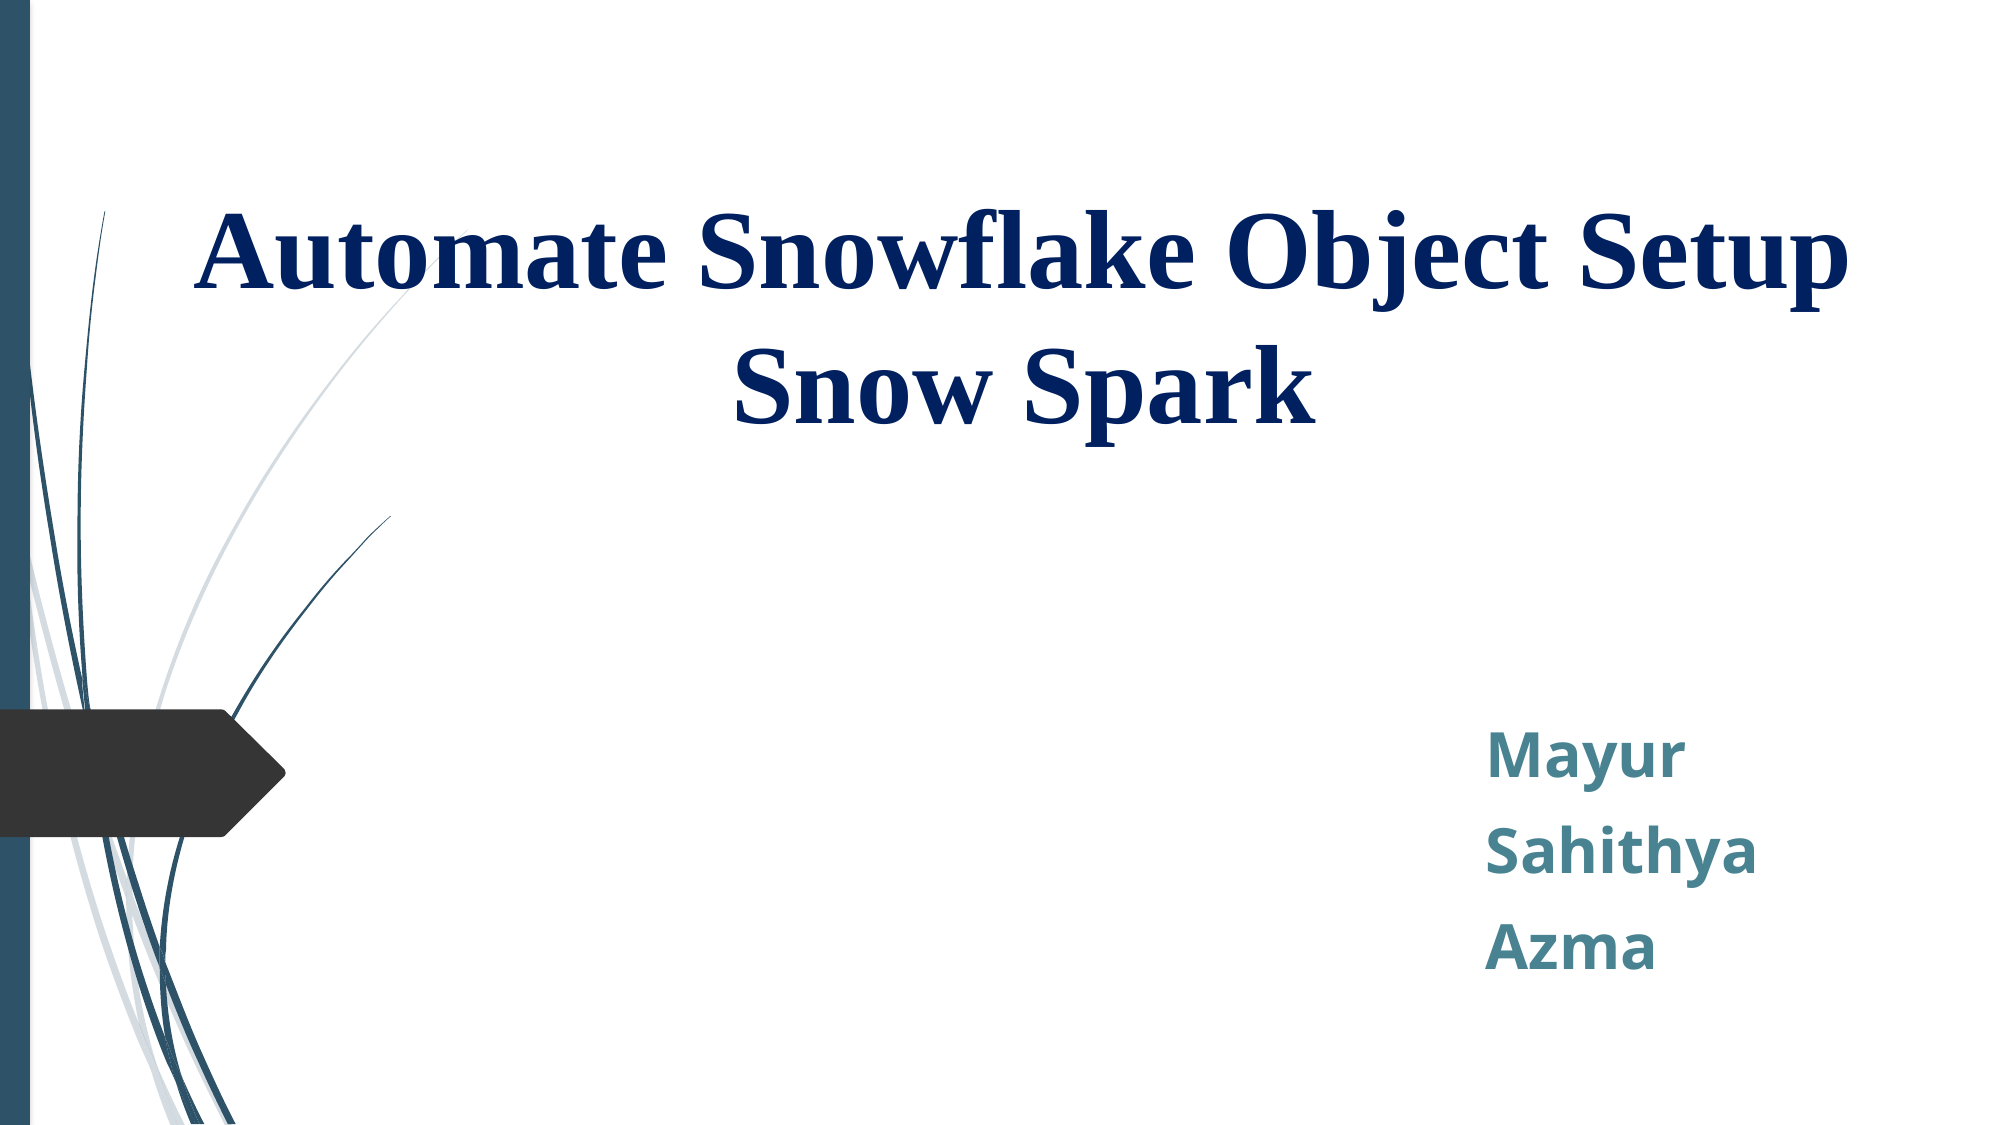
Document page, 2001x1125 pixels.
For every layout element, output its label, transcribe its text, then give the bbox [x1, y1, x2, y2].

title Automate Snowflake Object Setup Snow Spark [103, 133, 1944, 574]
subtitle Mayur Sahithya Azma [1470, 707, 1816, 992]
